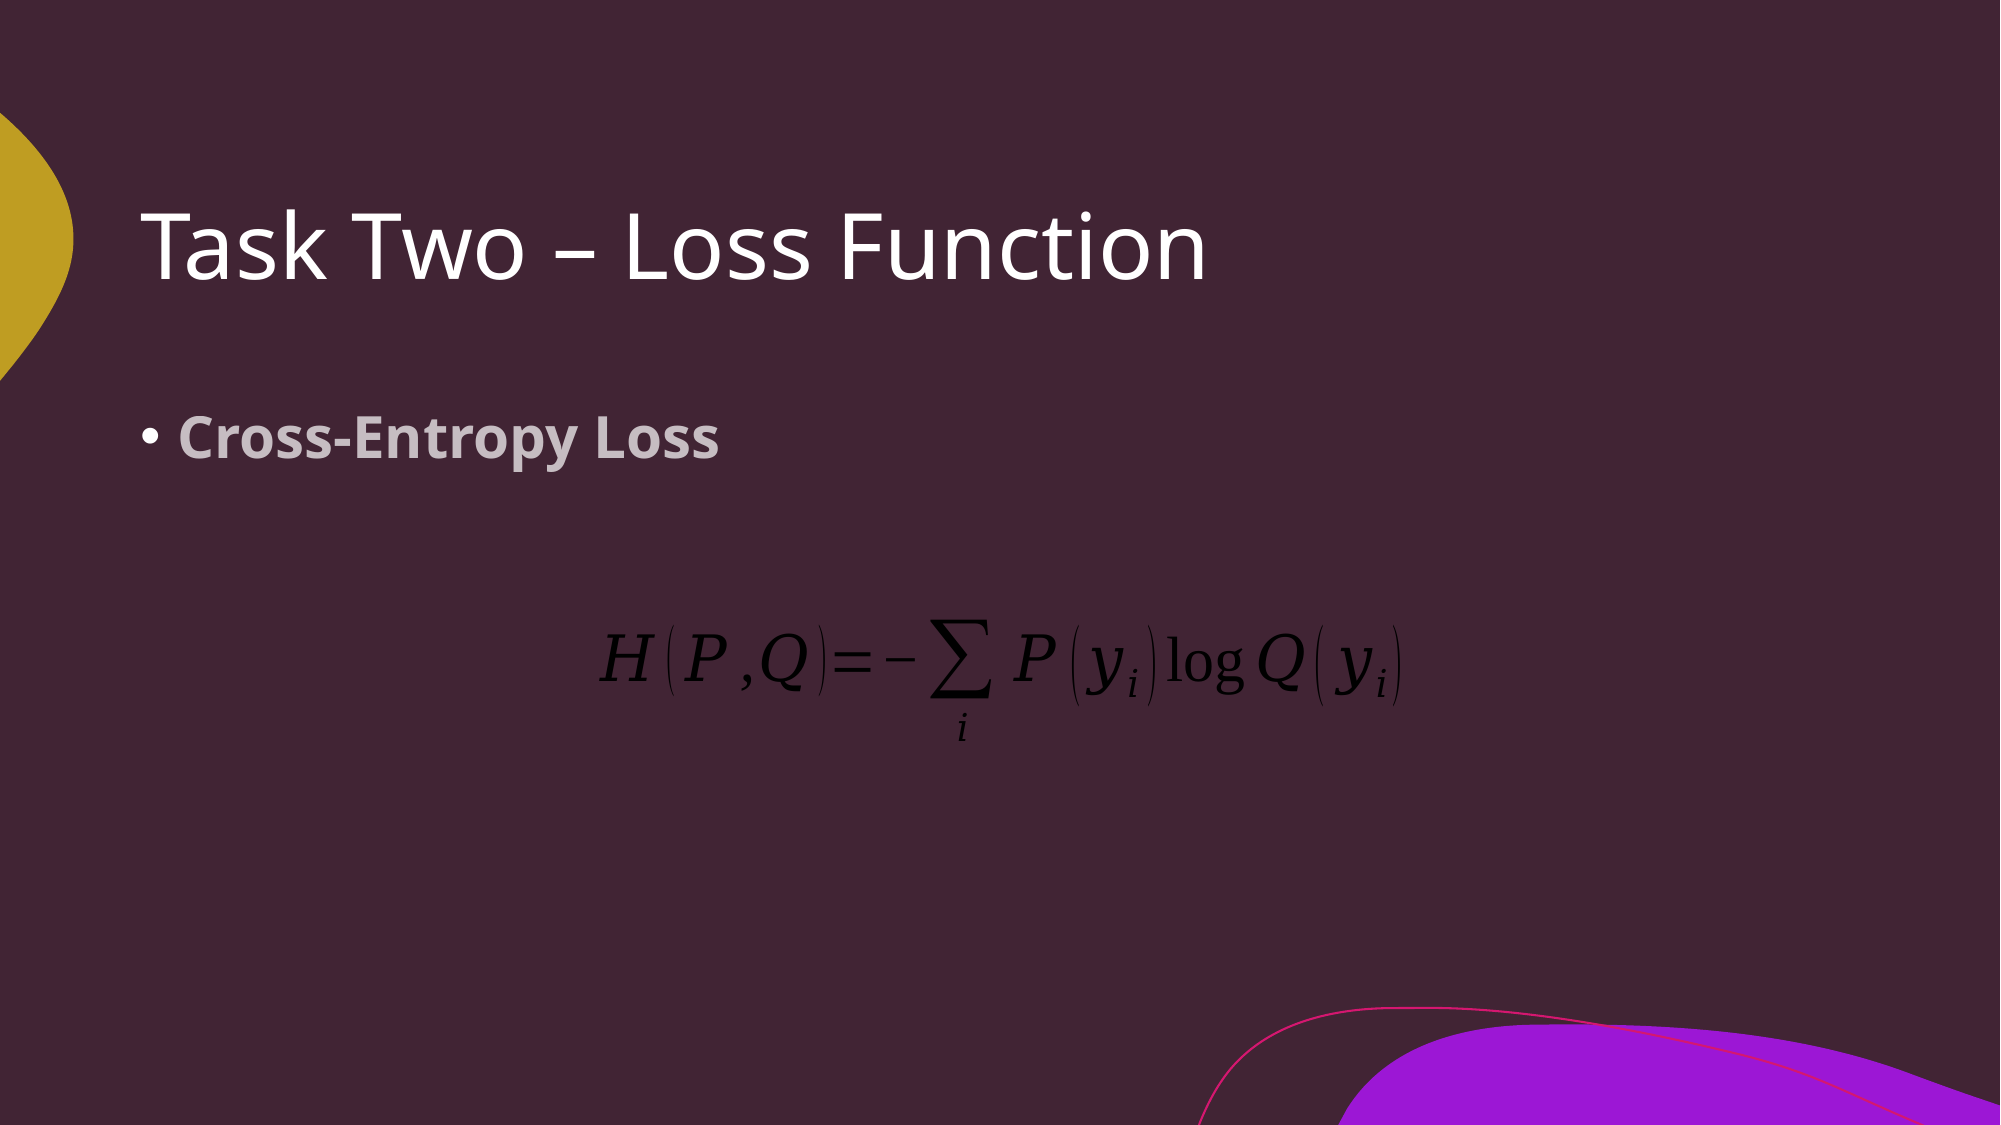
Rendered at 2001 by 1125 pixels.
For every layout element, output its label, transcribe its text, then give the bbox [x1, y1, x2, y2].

title Task Two – Loss Function [125, 125, 1875, 375]
list Cross-Entropy Loss [125, 375, 1875, 479]
